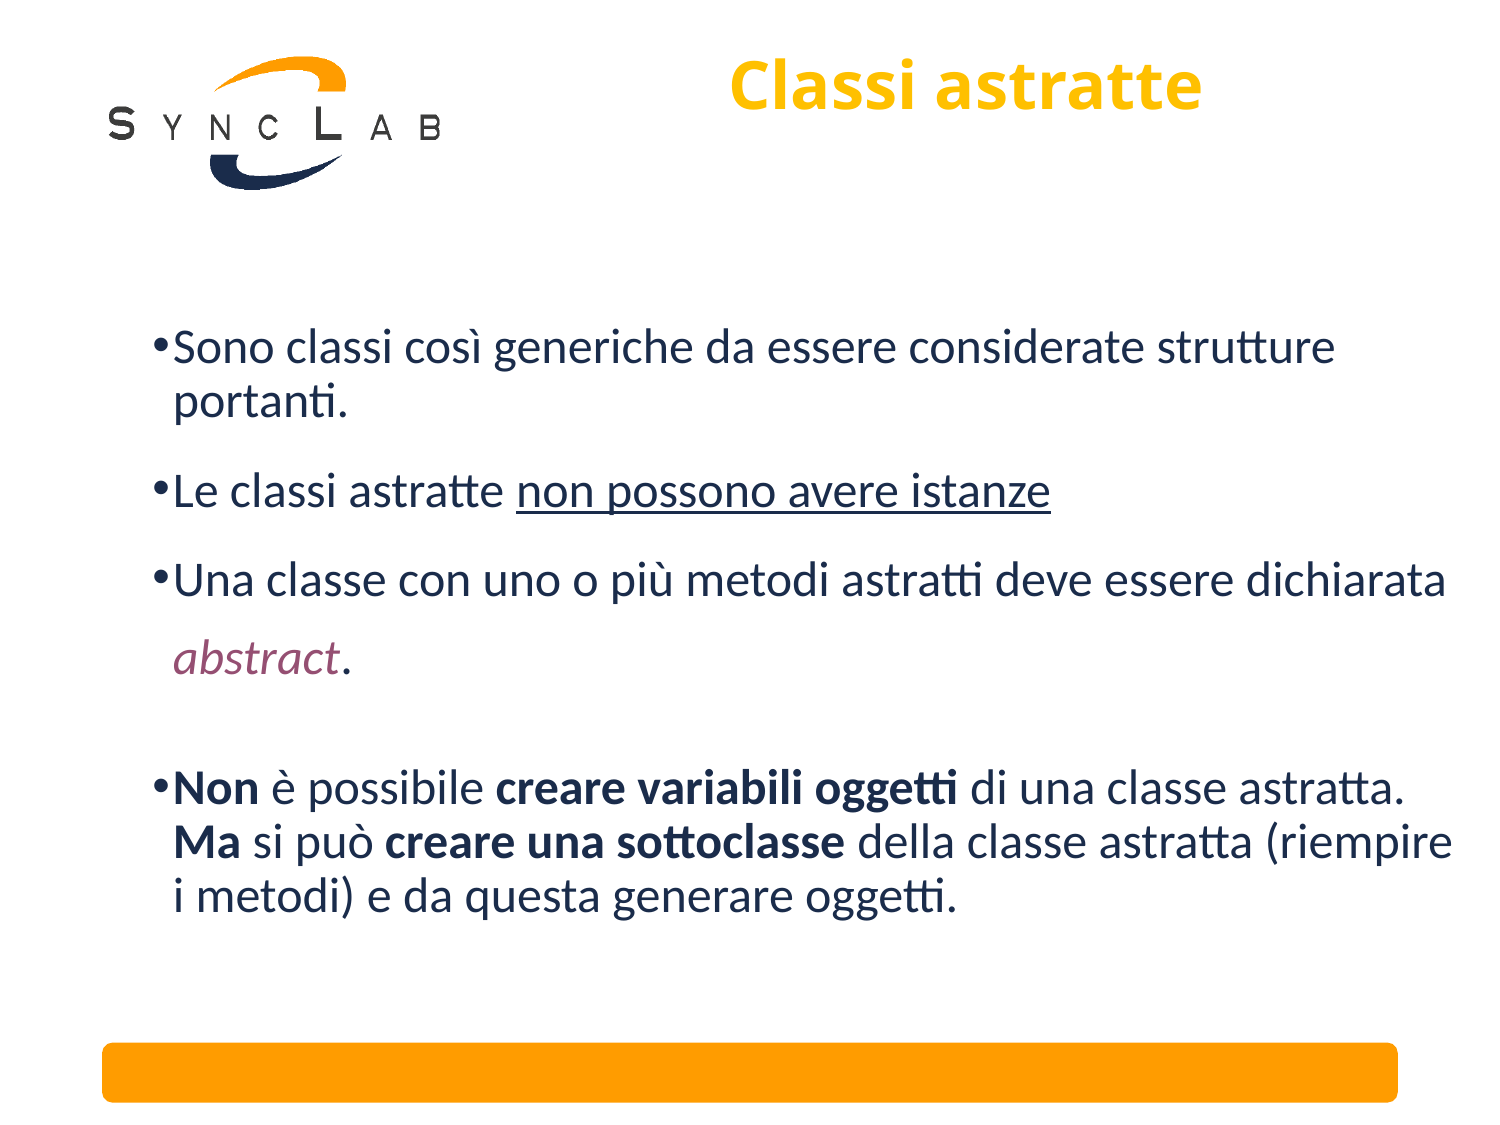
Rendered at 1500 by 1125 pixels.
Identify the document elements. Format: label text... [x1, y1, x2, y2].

picture [103, 52, 445, 193]
title Classi astratte [240, 19, 1500, 157]
list Sono classi così generiche da essere considerate strutture portanti. Le classi astratte non possono avere istanze Una classe con uno o più metodi astratti deve essere dichiarata abstract. Non è possibile creare variabili oggetti di una classe astratta. Ma si può creare una sottoclasse della classe astratta (riempire i metodi) e da questa generare oggetti. [137, 312, 1475, 1050]
